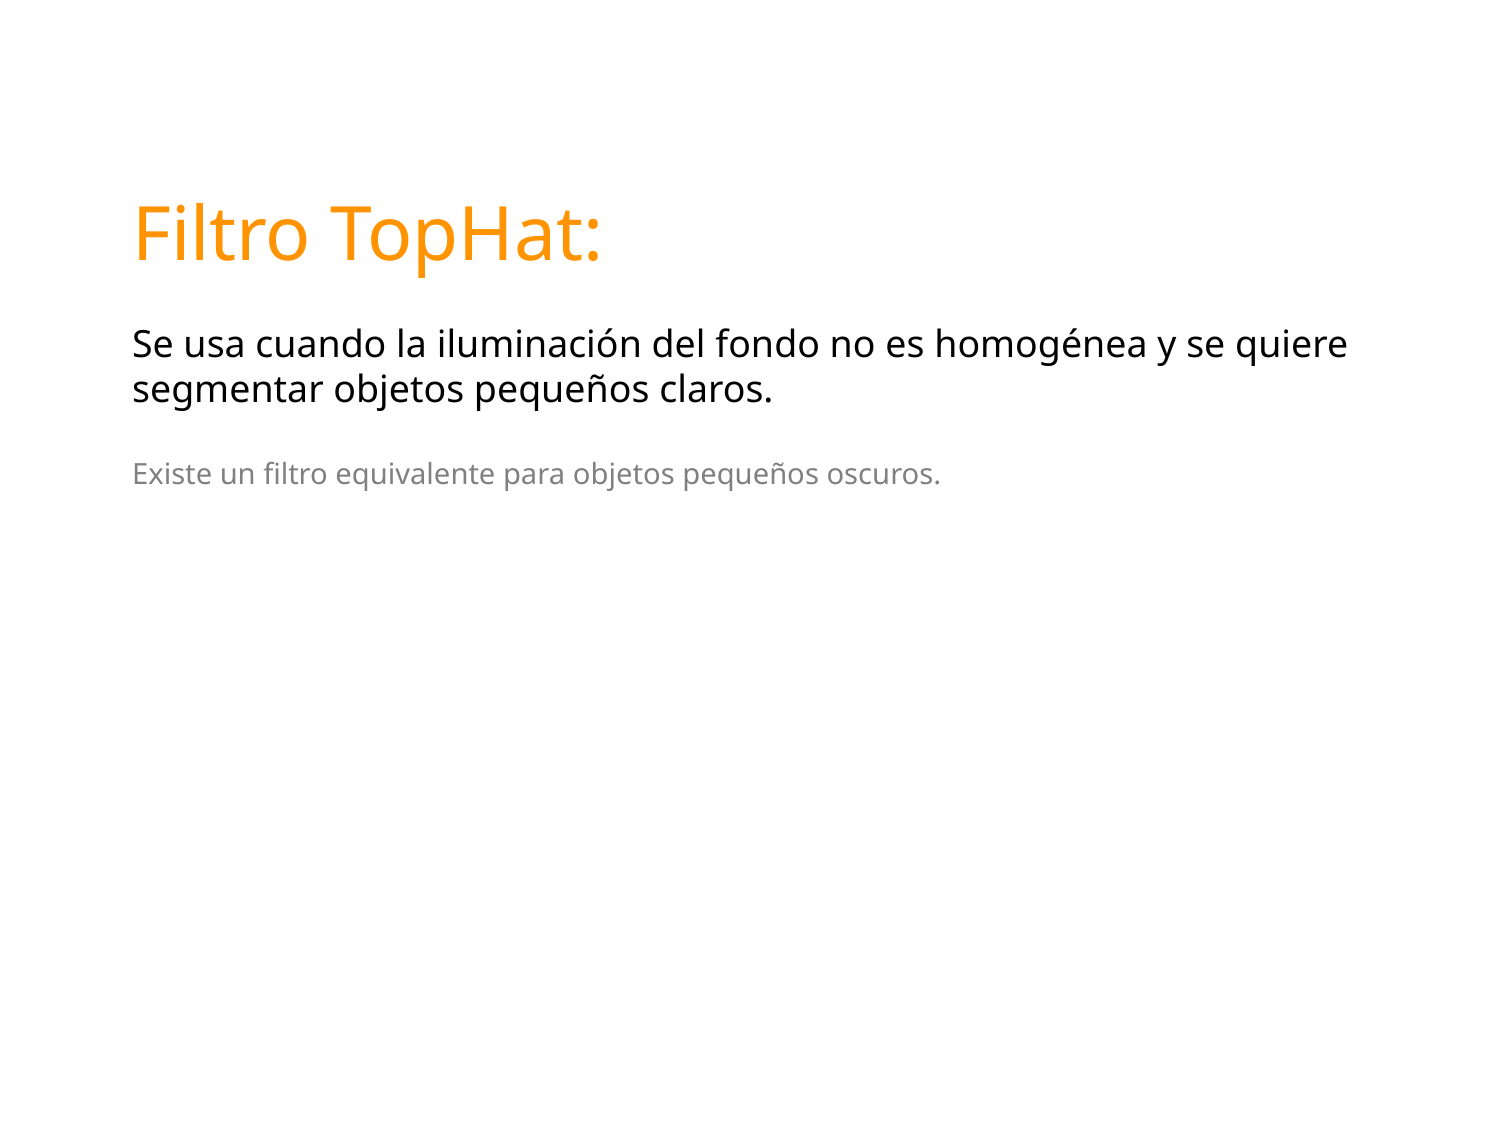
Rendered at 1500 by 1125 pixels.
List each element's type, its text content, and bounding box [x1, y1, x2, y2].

text_box Filtro TopHat: Se usa cuando la iluminación del fondo no es homogénea y se quiere segmentar objetos pequeños claros. Existe un filtro equivalente para objetos pequeños oscuros. [117, 177, 1416, 543]
